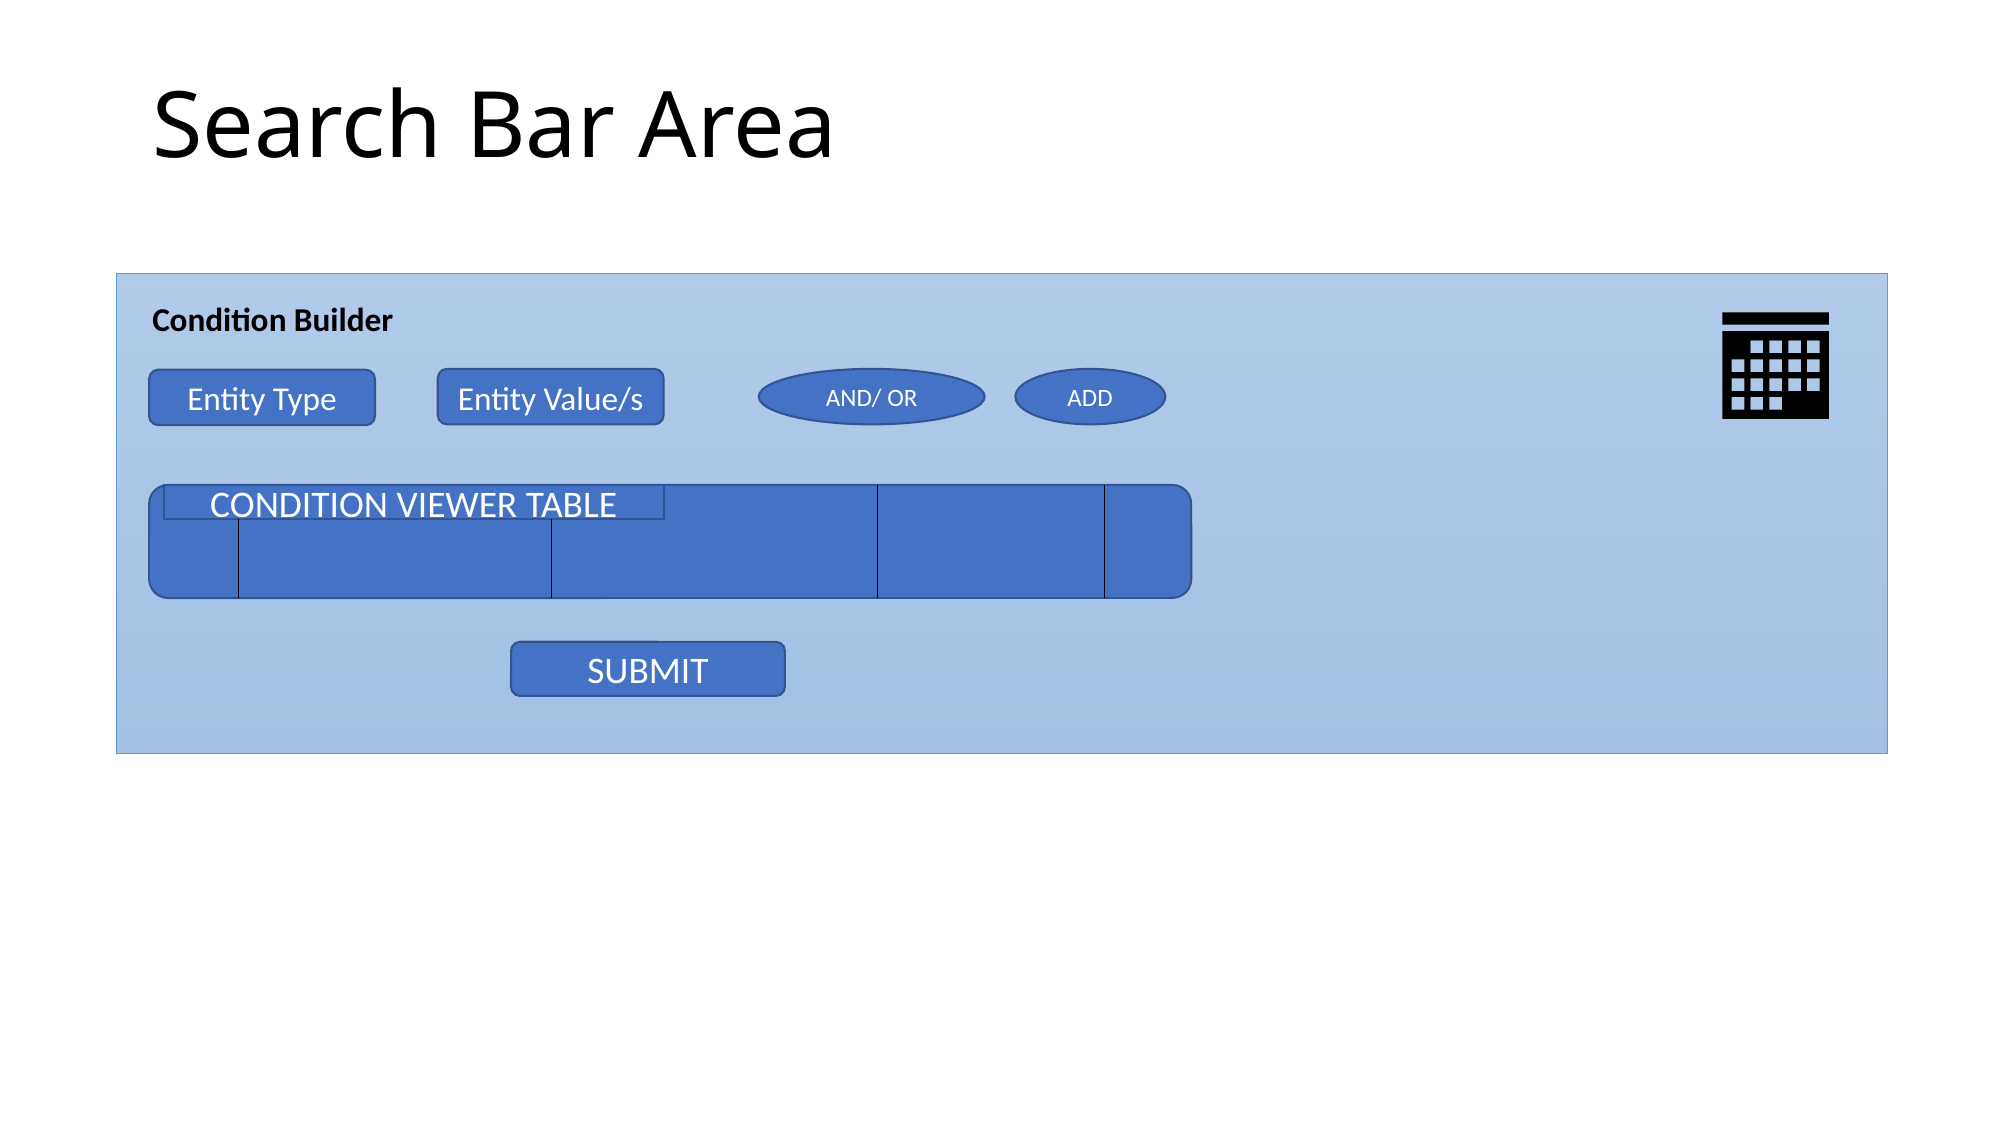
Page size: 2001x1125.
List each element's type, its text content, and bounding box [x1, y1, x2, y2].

text_box ADD [1014, 367, 1167, 426]
text_box [116, 273, 1888, 754]
text_box Entity Type [148, 368, 377, 427]
text_box SUBMIT [509, 640, 786, 697]
text_box Entity Value/s [436, 367, 665, 426]
text_box AND/ OR [757, 367, 986, 426]
text_box Condition Builder [137, 290, 438, 346]
text_box CONDITION VIEWER TABLE [163, 484, 665, 520]
title Search Bar Area [137, 59, 1863, 196]
text_box [148, 483, 1193, 600]
picture [1700, 290, 1851, 441]
